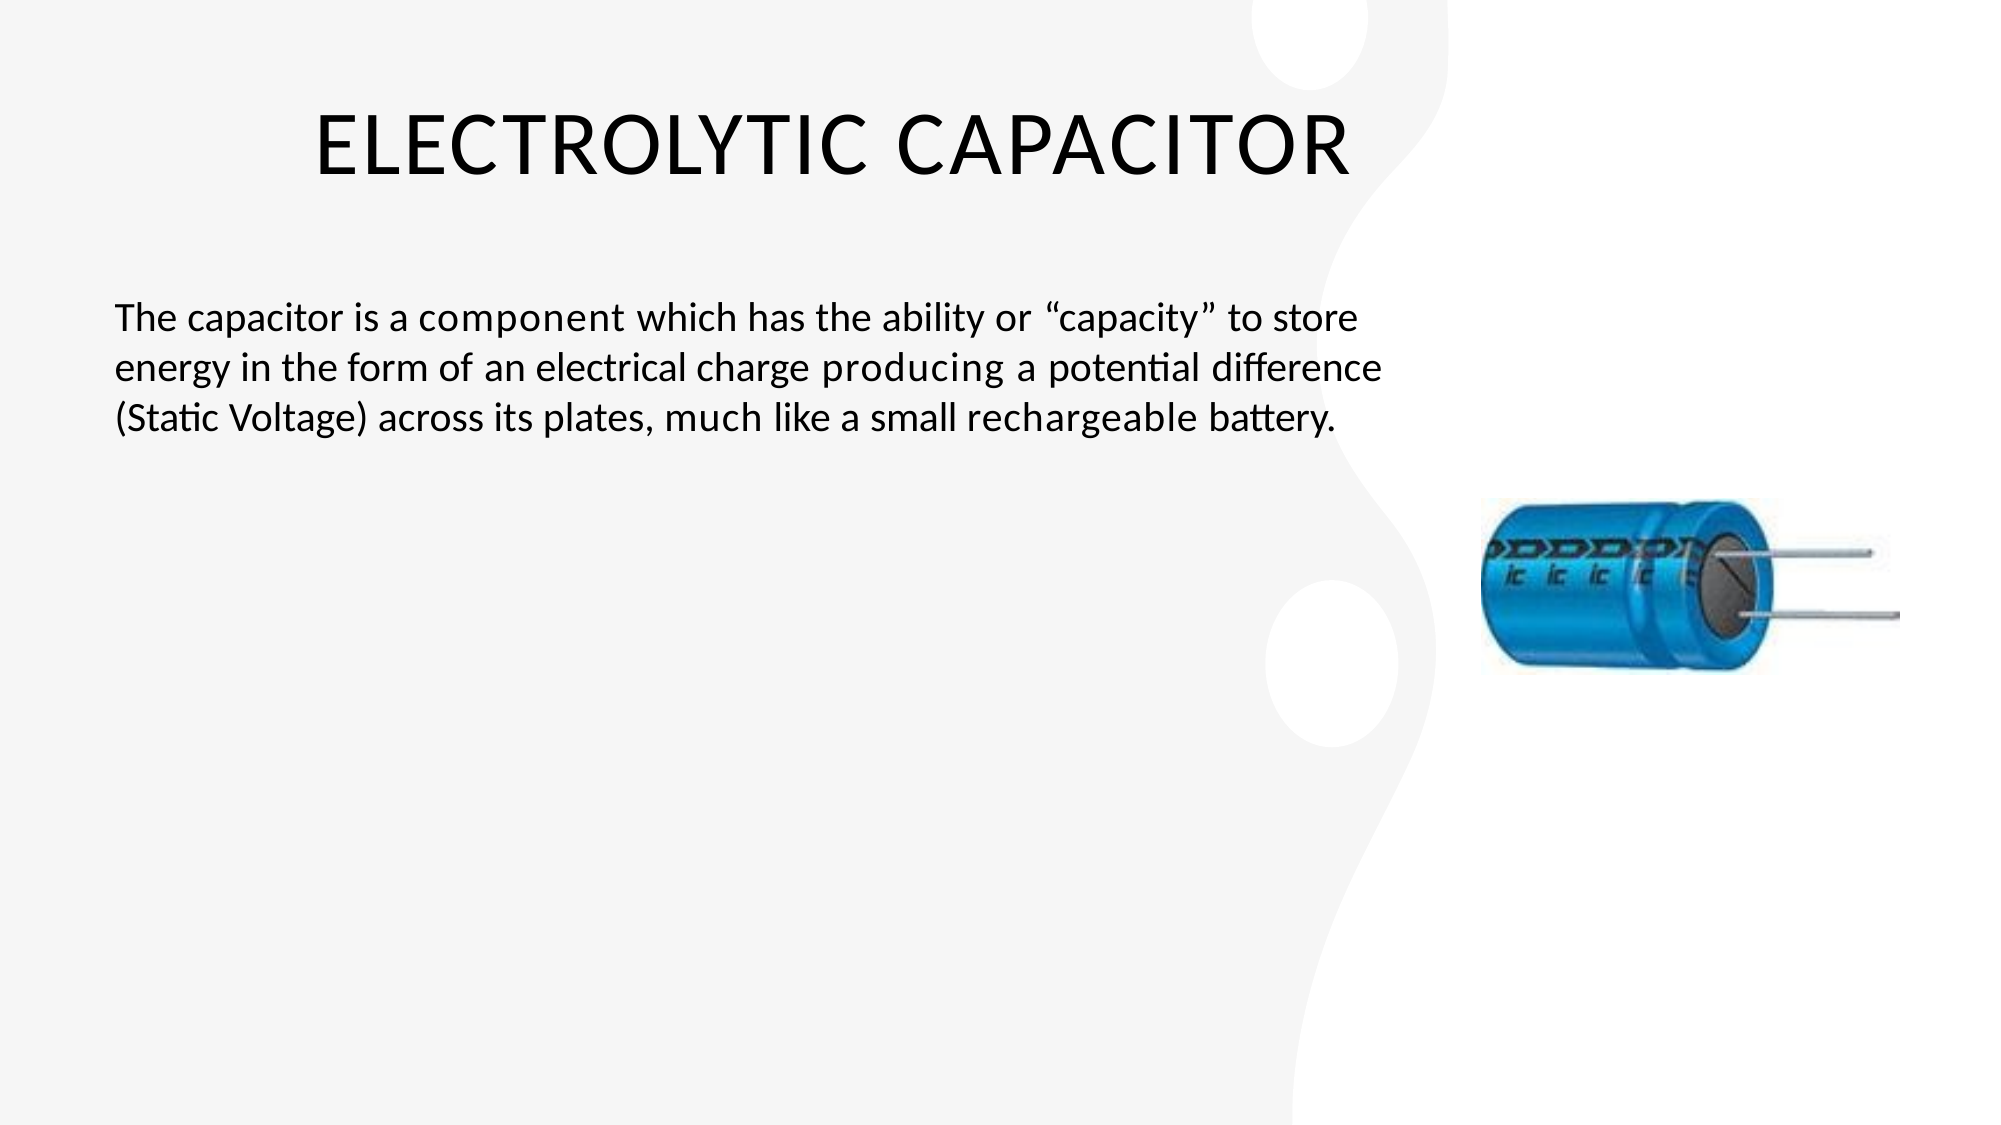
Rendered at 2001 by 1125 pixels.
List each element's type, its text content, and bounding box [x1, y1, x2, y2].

title ELECTROLYTIC CAPACITOR [312, 99, 1246, 287]
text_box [1251, 0, 2000, 1125]
text_box The capacitor is a component which has the ability or “capacity” to store energy in the form of an electrical charge producing a potential difference (Static Voltage) across its plates, much like a small rechargeable battery. [112, 287, 1246, 440]
